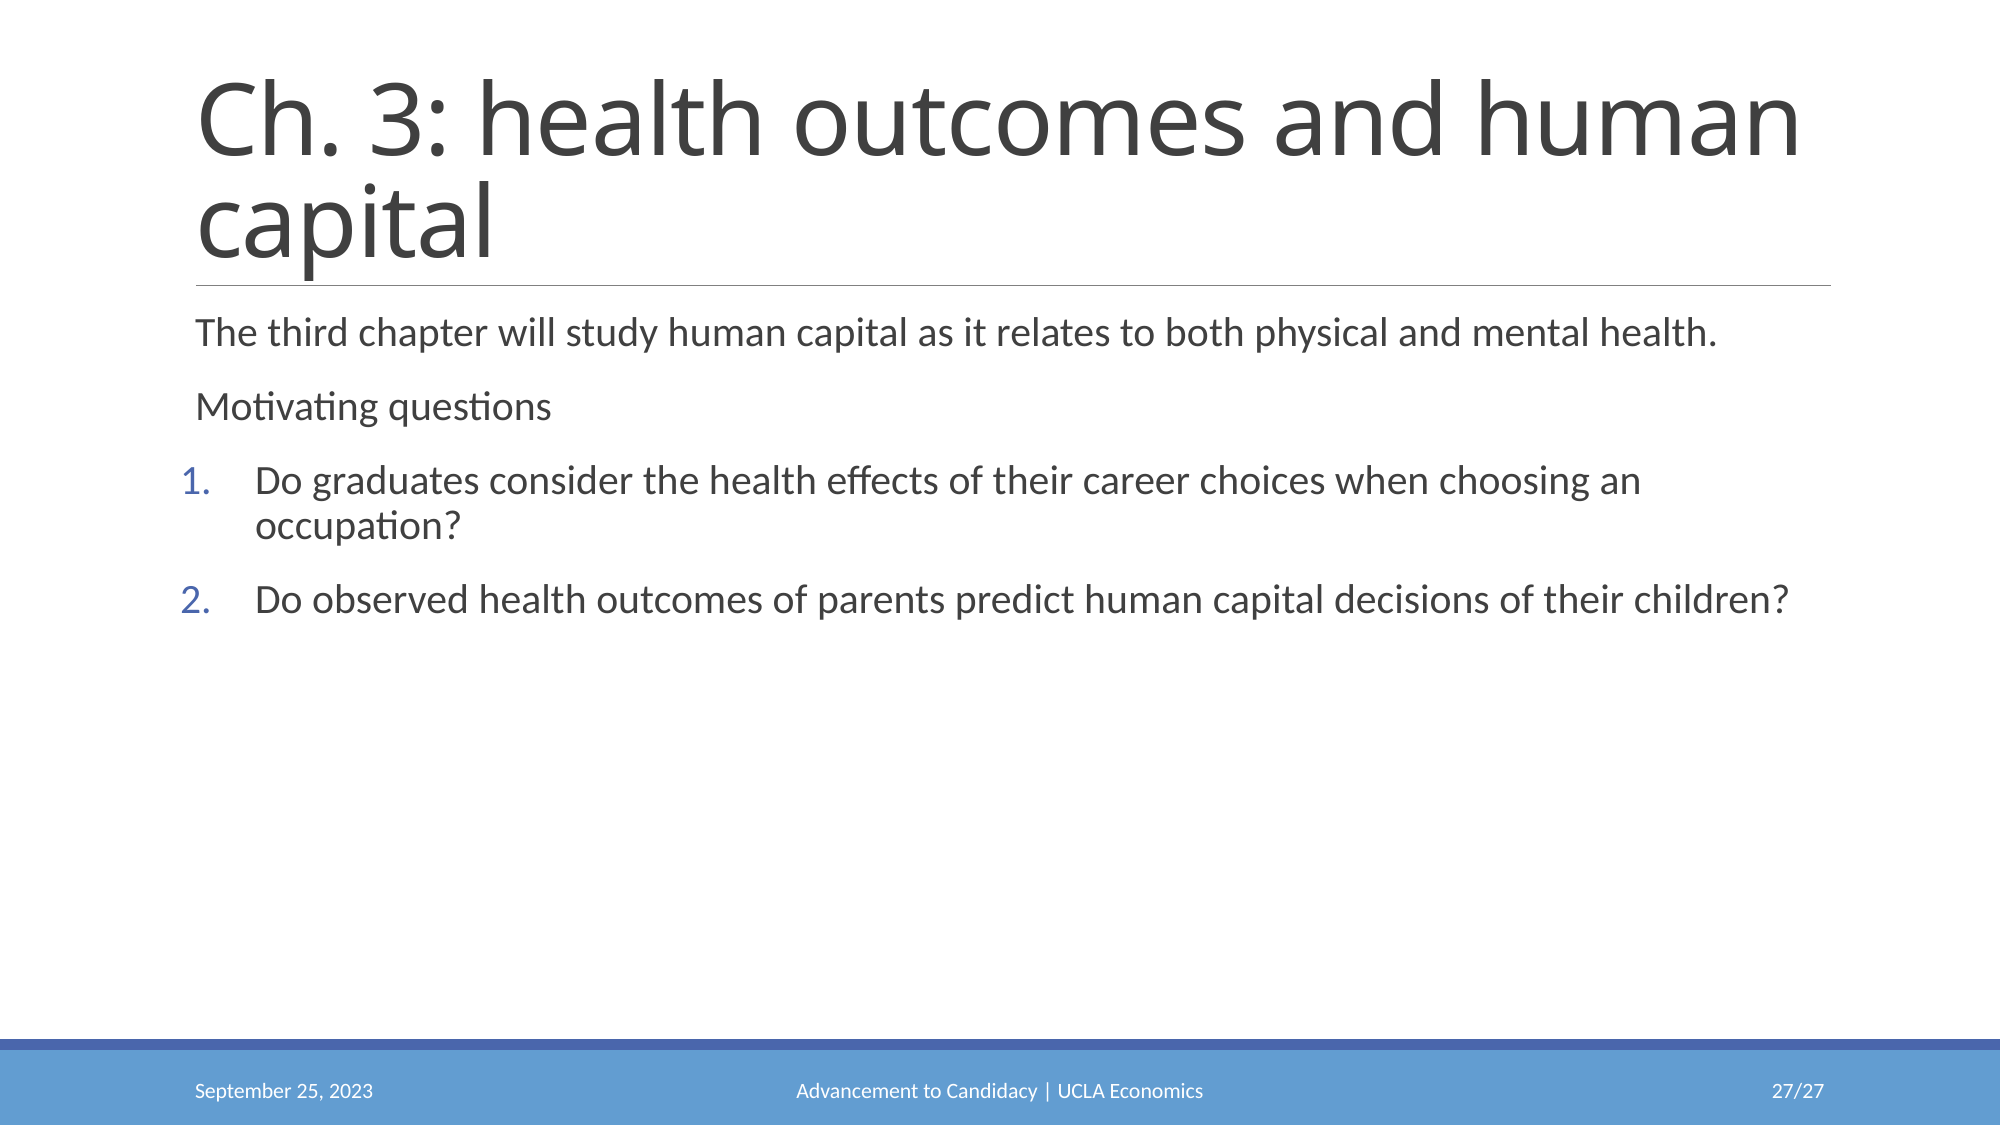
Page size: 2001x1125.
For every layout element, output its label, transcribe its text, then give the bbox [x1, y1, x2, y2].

title Ch. 3: health outcomes and human capital [180, 47, 2000, 285]
footer Advancement to Candidacy | UCLA Economics [604, 1059, 1396, 1120]
slide_number 26/27 [1624, 1059, 1840, 1120]
list The third chapter will study human capital as it relates to both physical and mental health. Motivating questions Do graduates consider the health effects of their career choices when choosing an occupation? Do observed health outcomes of parents predict human capital decisions of their children? [180, 302, 1830, 963]
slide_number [180, 1059, 586, 1120]
